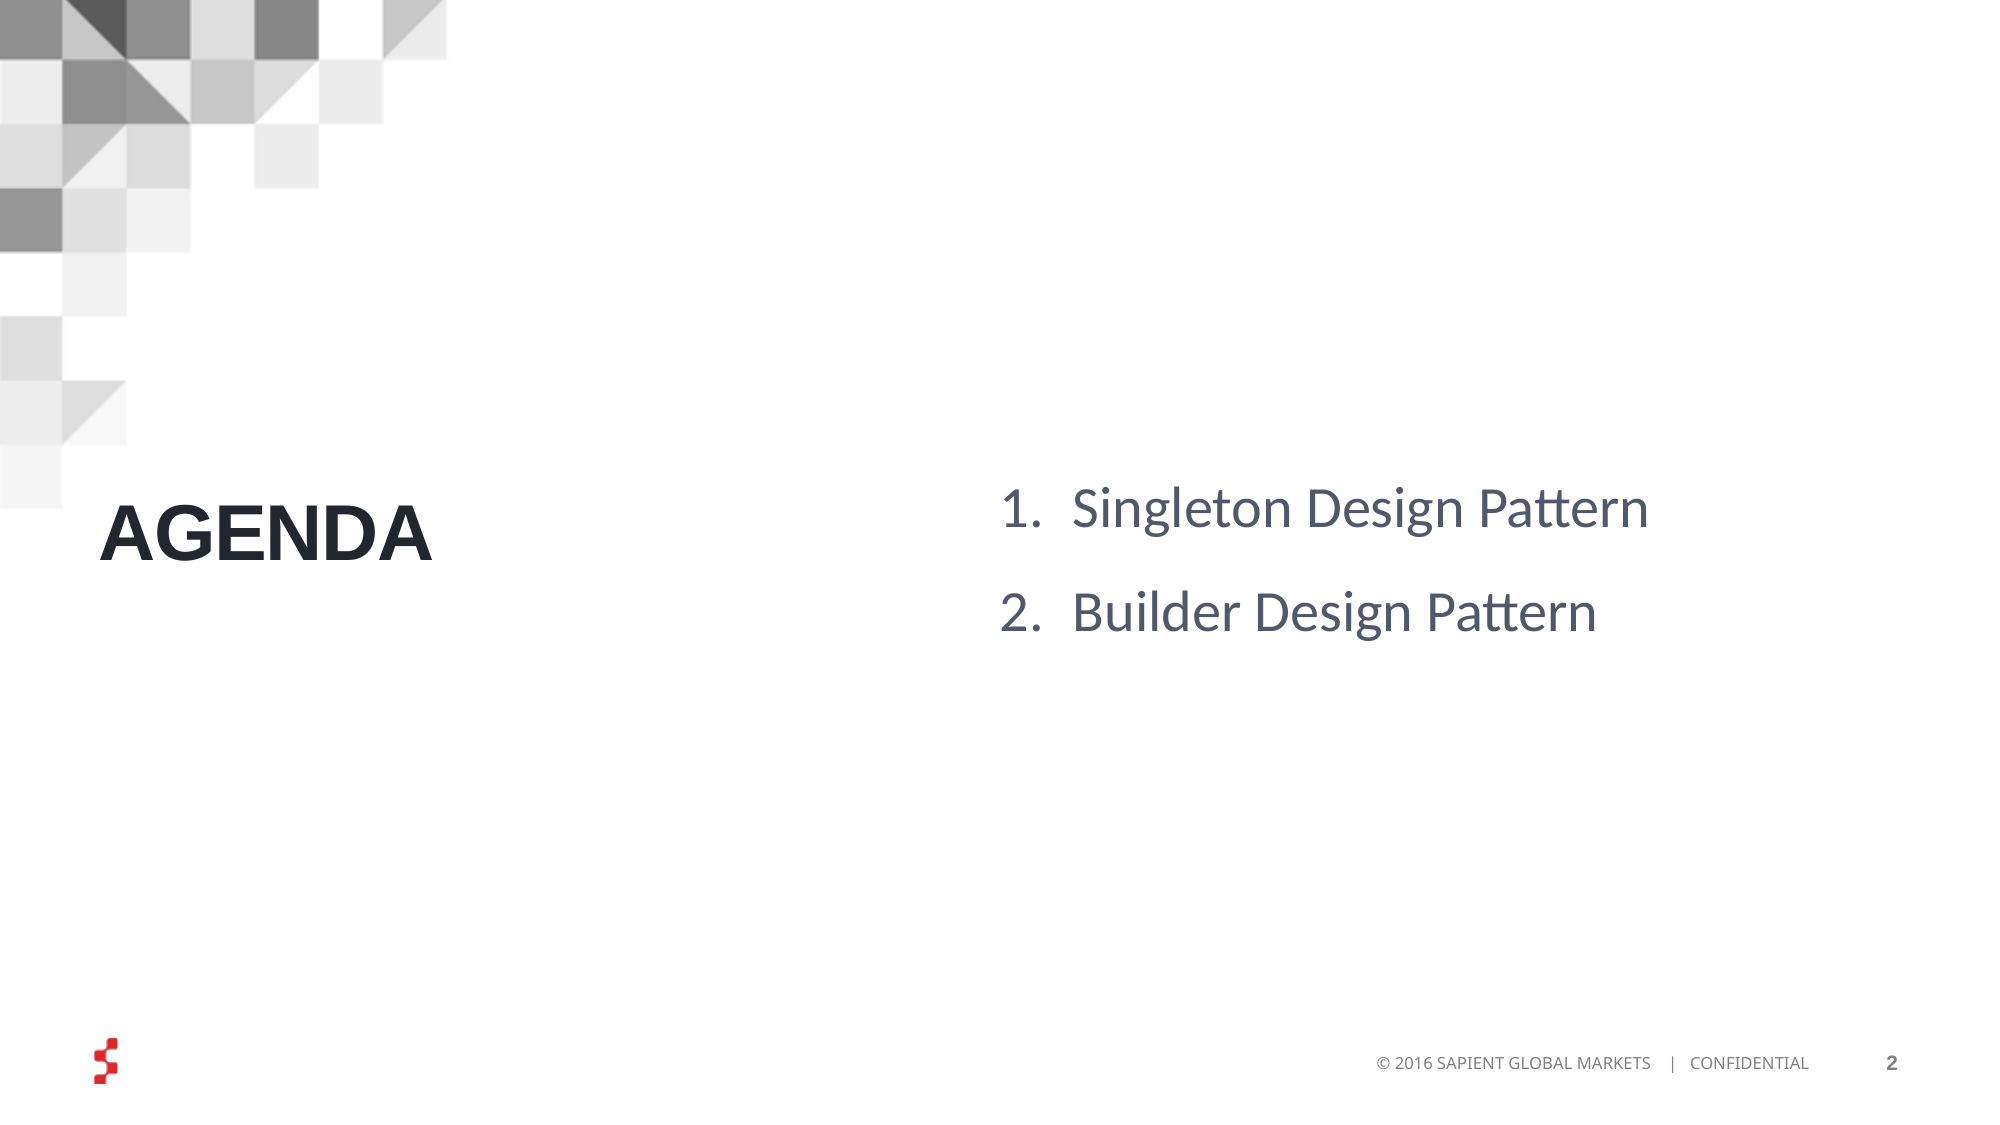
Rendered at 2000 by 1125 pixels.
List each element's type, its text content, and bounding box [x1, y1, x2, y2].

list Singleton Design Pattern Builder Design Pattern [999, 185, 1900, 1011]
picture [0, 0, 453, 515]
